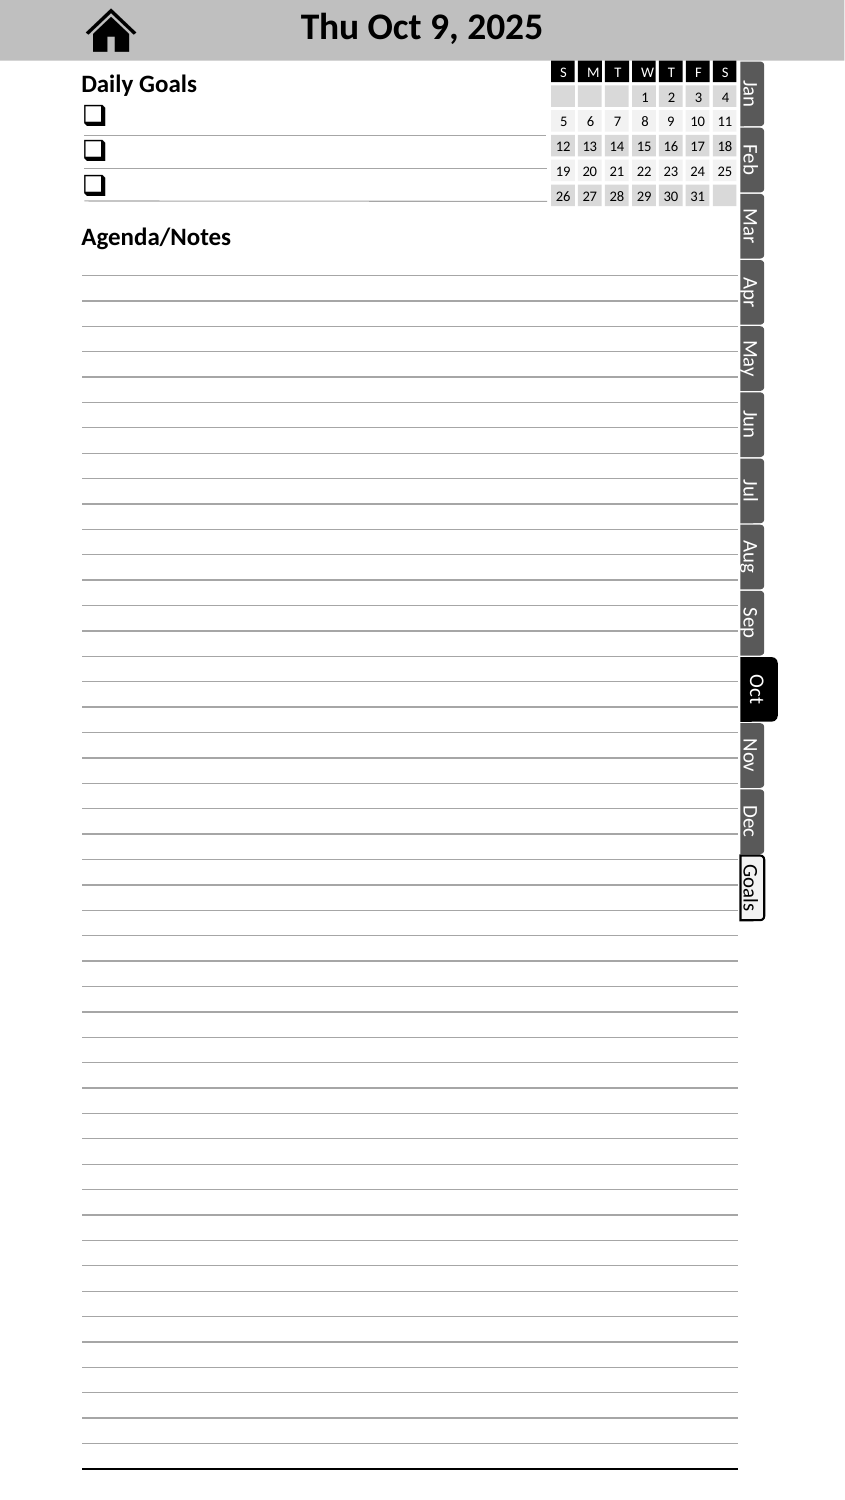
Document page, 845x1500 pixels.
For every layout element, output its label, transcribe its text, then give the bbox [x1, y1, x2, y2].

picture [82, 1, 140, 59]
list Thu Oct 9, 2025 [190, 0, 655, 61]
